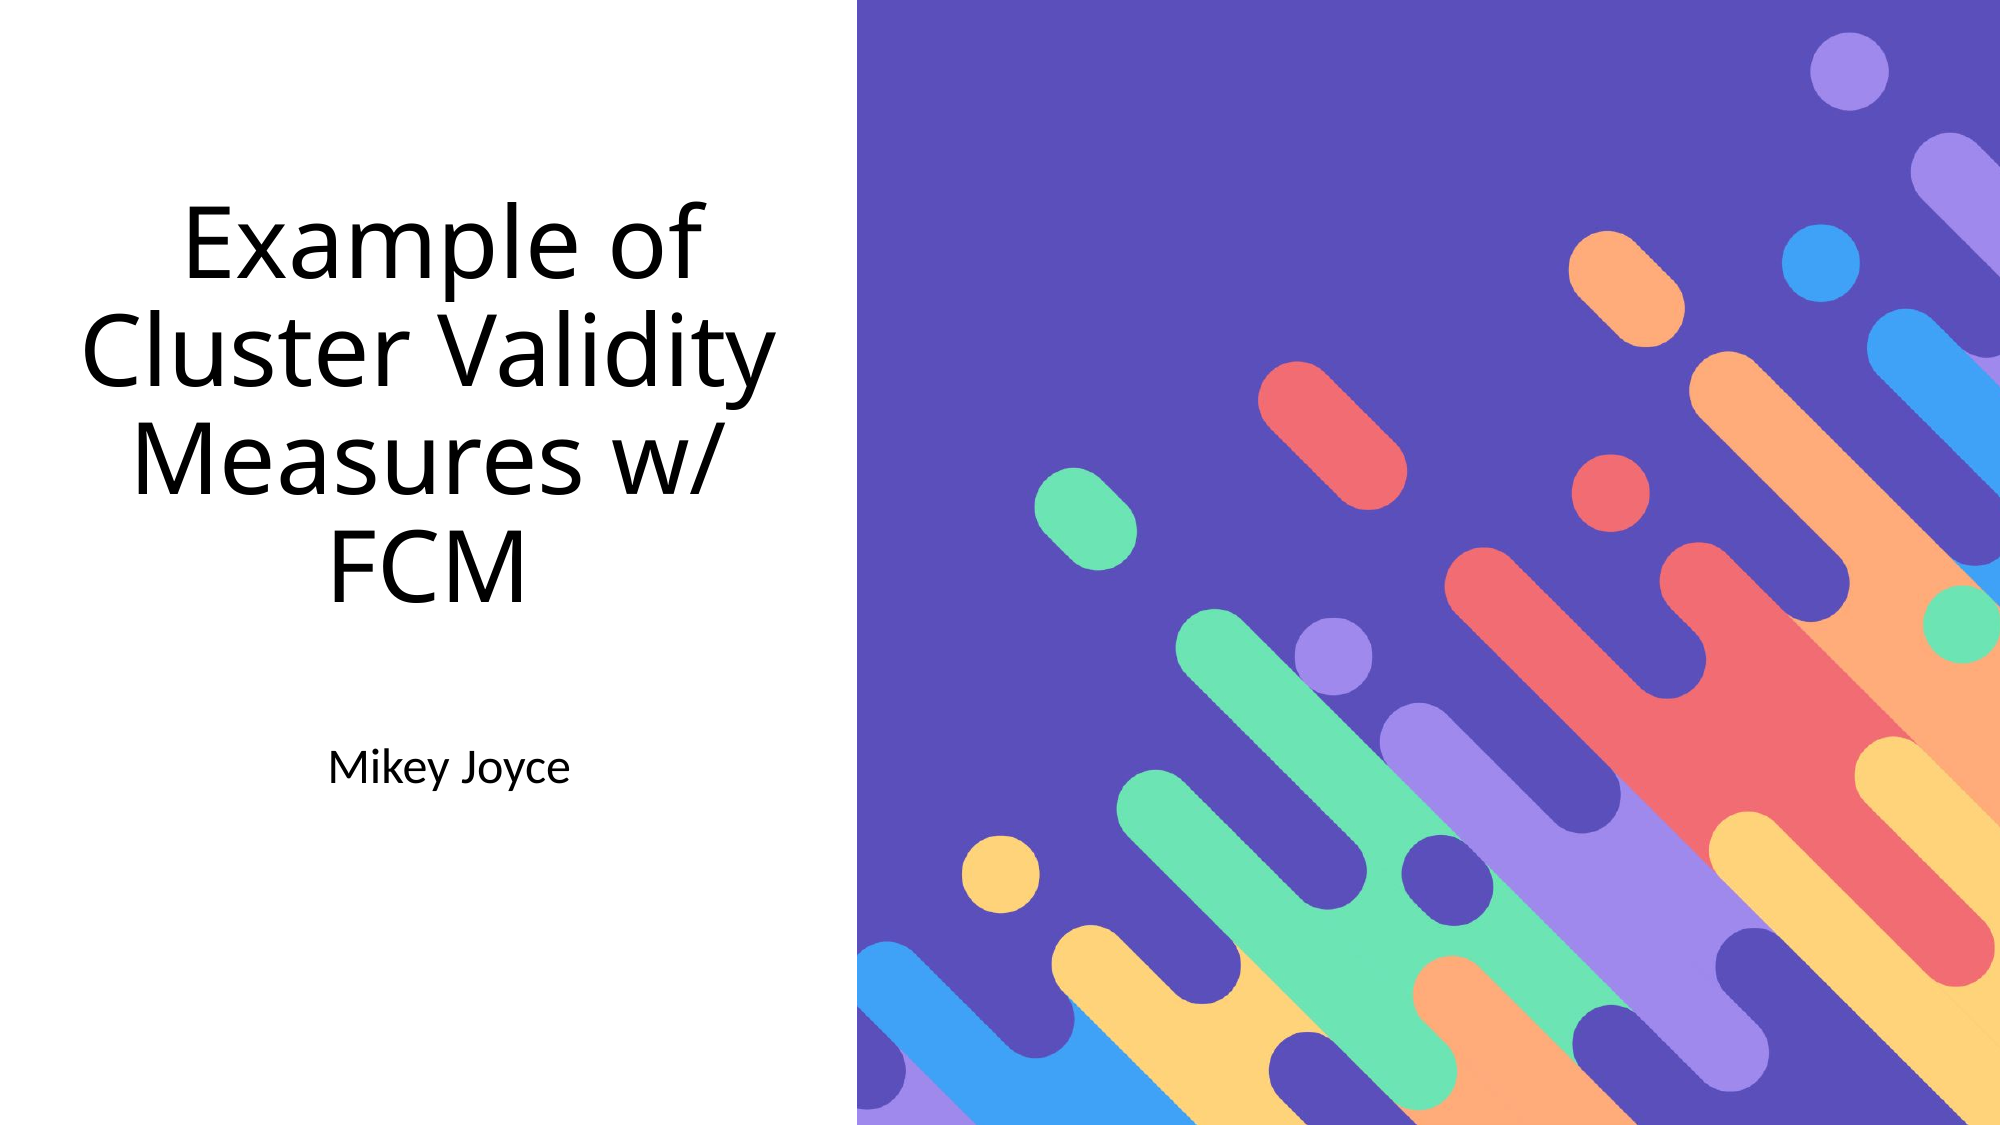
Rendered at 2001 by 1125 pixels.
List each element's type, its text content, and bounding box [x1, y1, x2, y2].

subtitle Mikey Joyce [130, 732, 768, 878]
picture [856, 0, 2000, 1125]
title Example of Cluster Validity Measures w/ FCM [0, 184, 856, 632]
